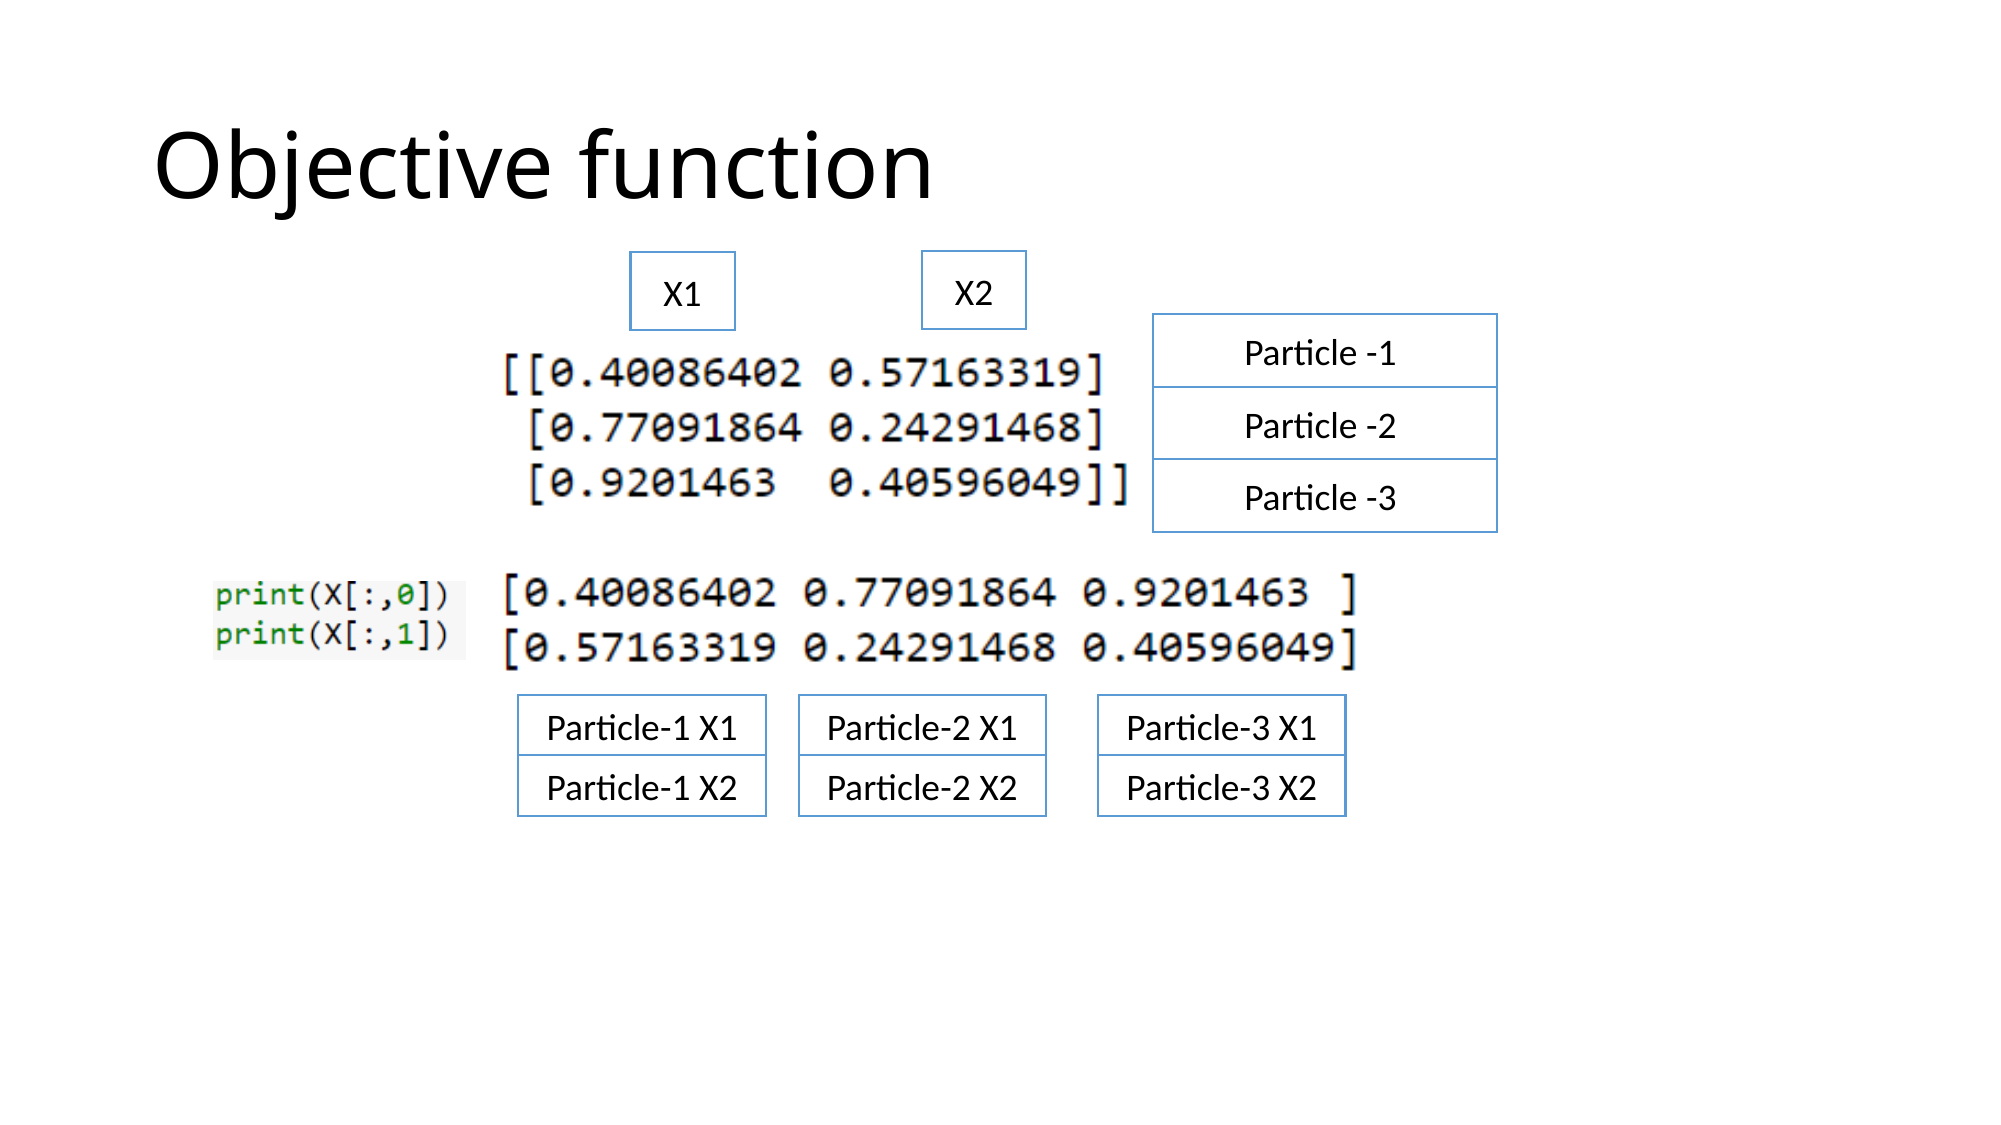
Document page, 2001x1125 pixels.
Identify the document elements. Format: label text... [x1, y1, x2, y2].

picture [485, 330, 1384, 695]
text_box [518, 694, 766, 816]
title Objective function [137, 59, 1863, 278]
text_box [798, 694, 1046, 816]
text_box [1098, 694, 1346, 816]
picture [213, 581, 466, 660]
text_box X1 [629, 251, 736, 330]
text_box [1152, 314, 1498, 532]
text_box X2 [921, 250, 1027, 330]
